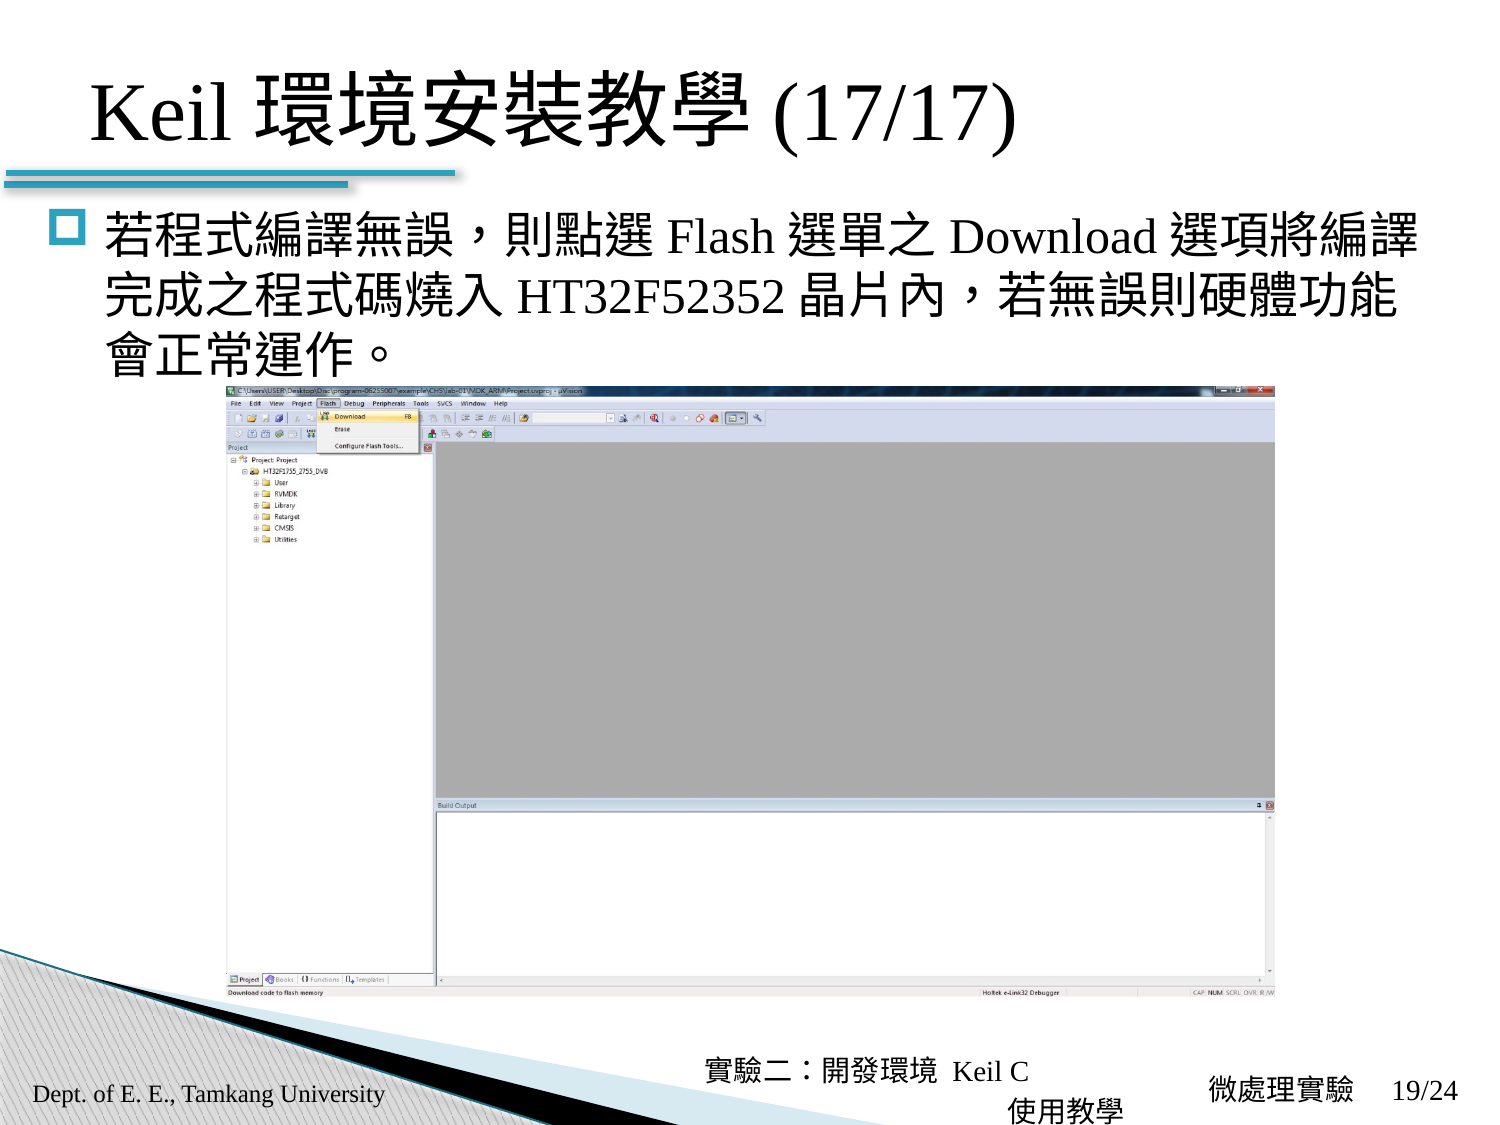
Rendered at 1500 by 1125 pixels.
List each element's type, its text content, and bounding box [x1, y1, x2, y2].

title Keil環境安裝教學(17/17) [75, 30, 1425, 183]
picture [226, 386, 1275, 998]
text_box 若程式編譯無誤，則點選Flash選單之Download選項將編譯完成之程式碼燒入HT32F52352晶片內，若無誤則硬體功能會正常運作。 [30, 196, 1459, 986]
